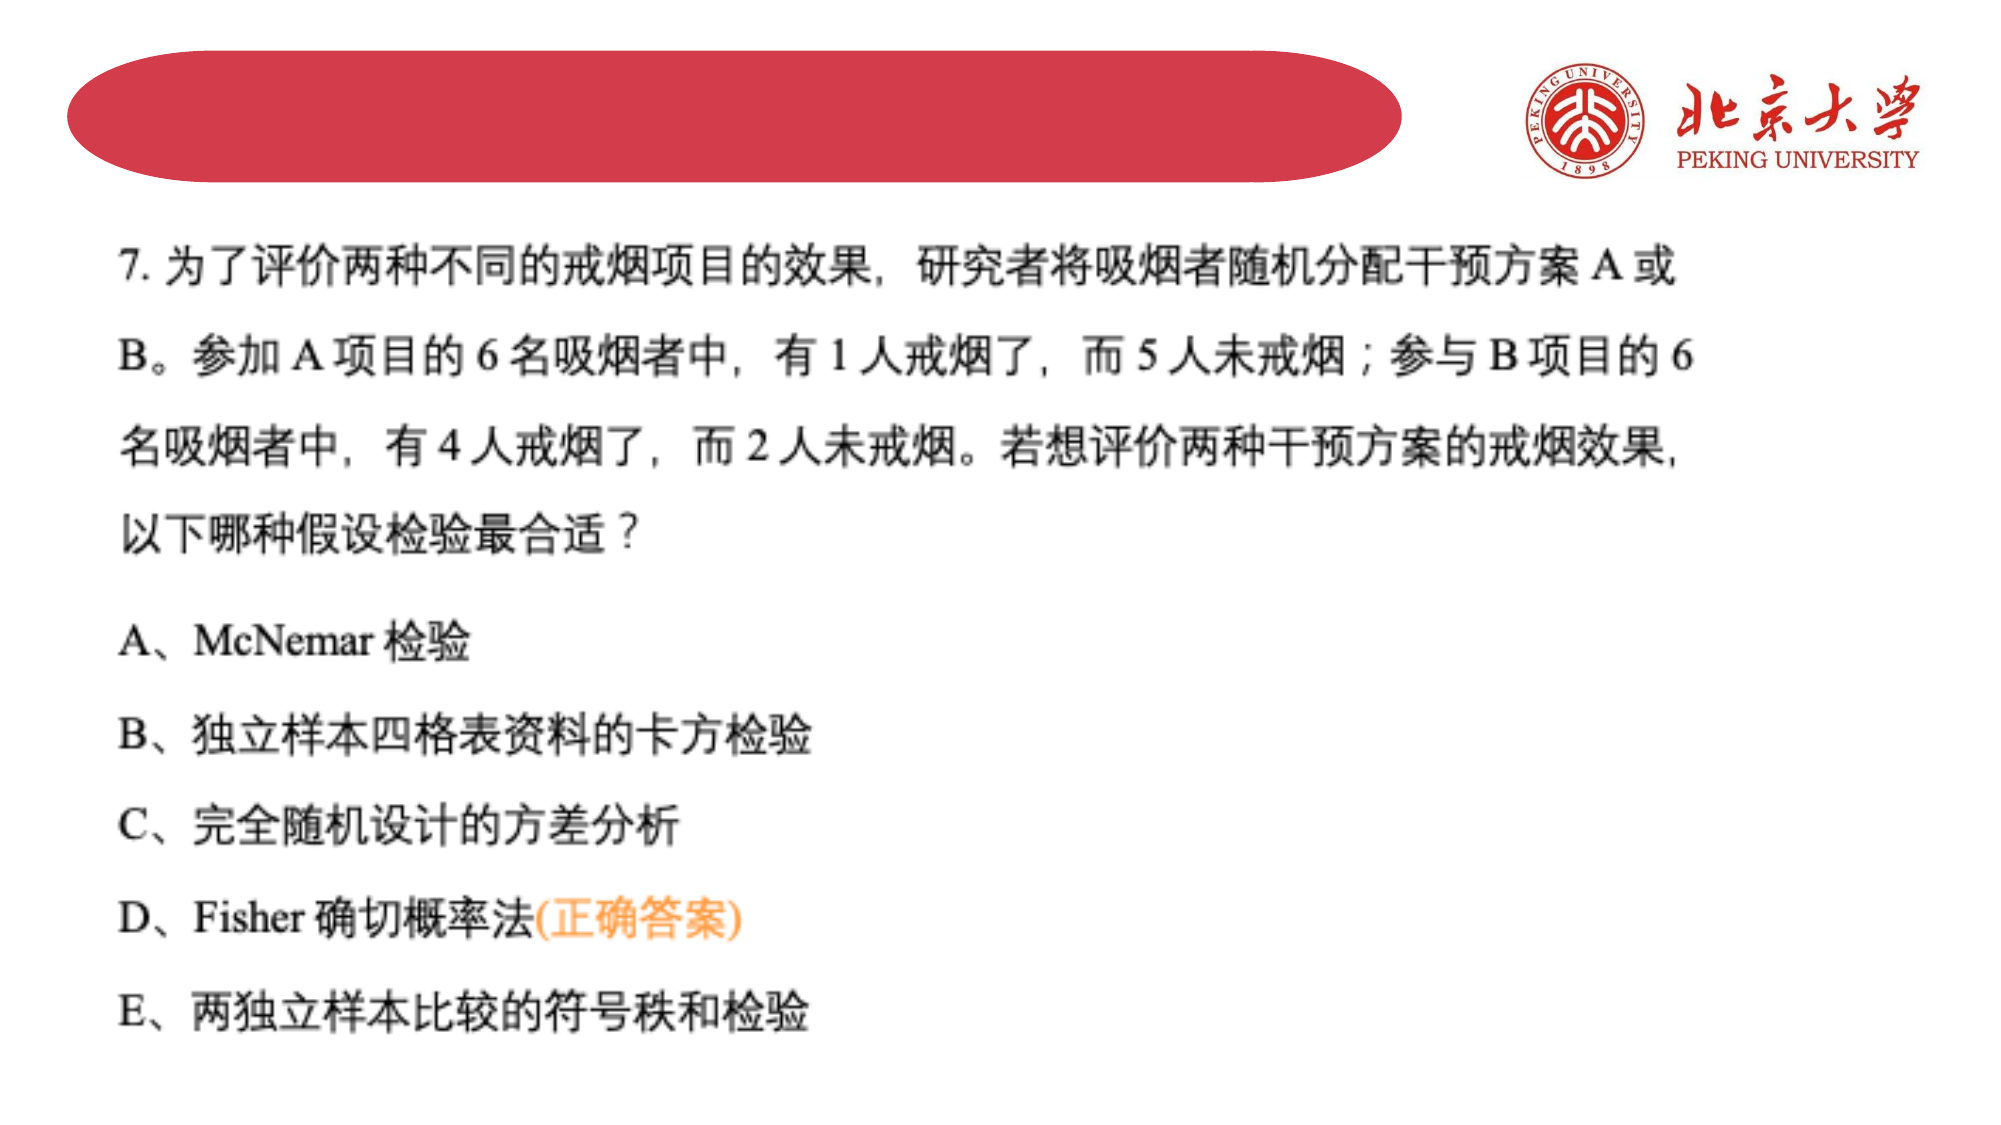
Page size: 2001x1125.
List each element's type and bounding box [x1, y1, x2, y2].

picture [1522, 58, 1930, 180]
list [102, 218, 1723, 1064]
